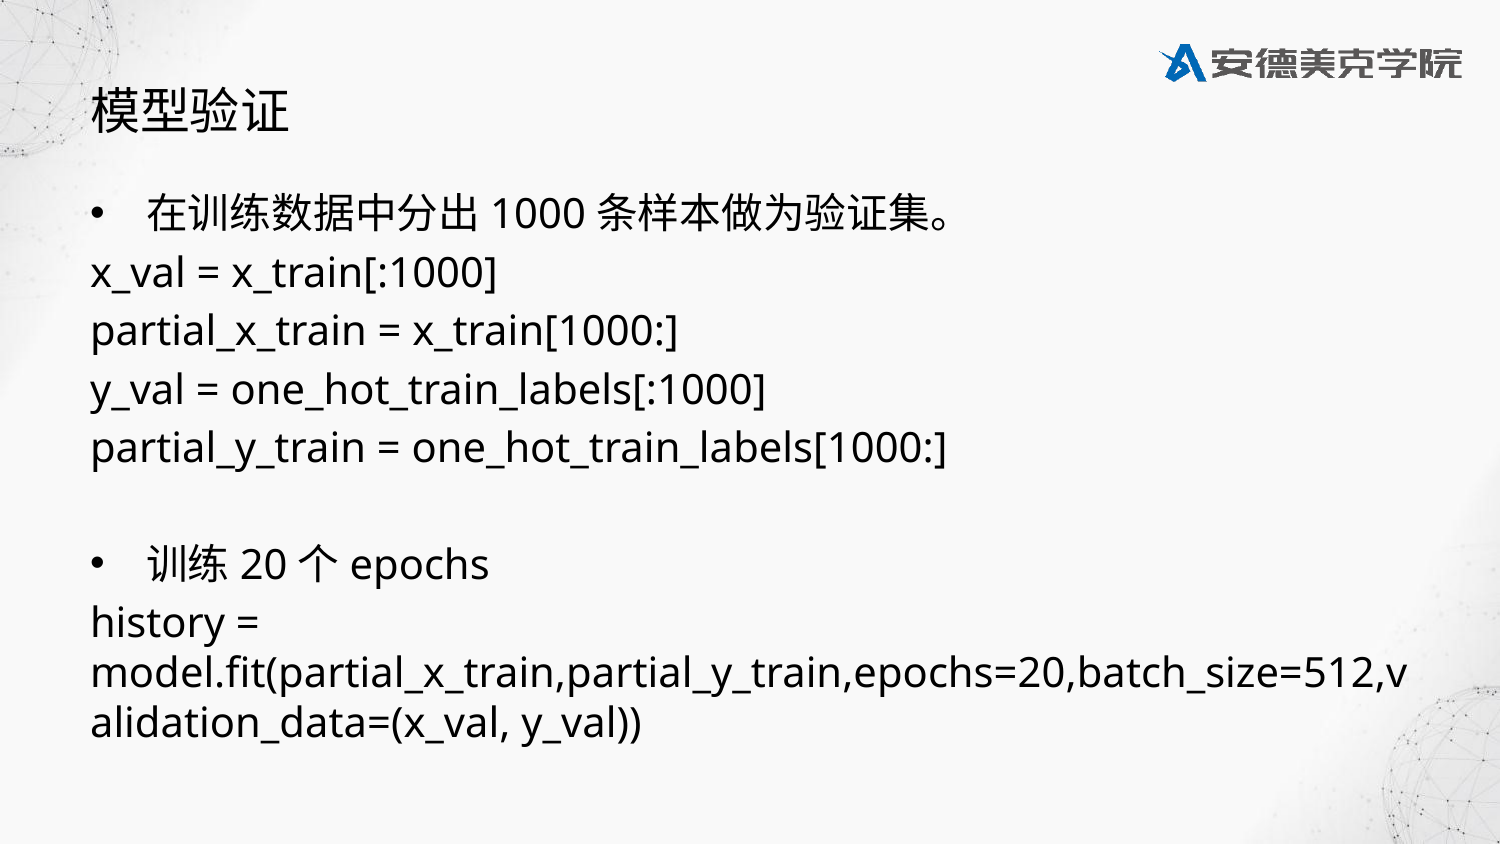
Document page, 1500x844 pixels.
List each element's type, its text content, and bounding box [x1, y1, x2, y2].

list 在训练数据中分出1000条样本做为验证集。 x_val = x_train[:1000] partial_x_train = x_train[1000:] y_val = one_hot_train_labels[:1000] partial_y_train = one_hot_train_labels[1000:] 训练20个epochs history = model.fit(partial_x_train,partial_y_train,epochs=20,batch_size=512,validation_data=(x_val, y_val)) [75, 179, 1425, 754]
title 模型验证 [75, 66, 1425, 152]
picture [0, 0, 1500, 844]
